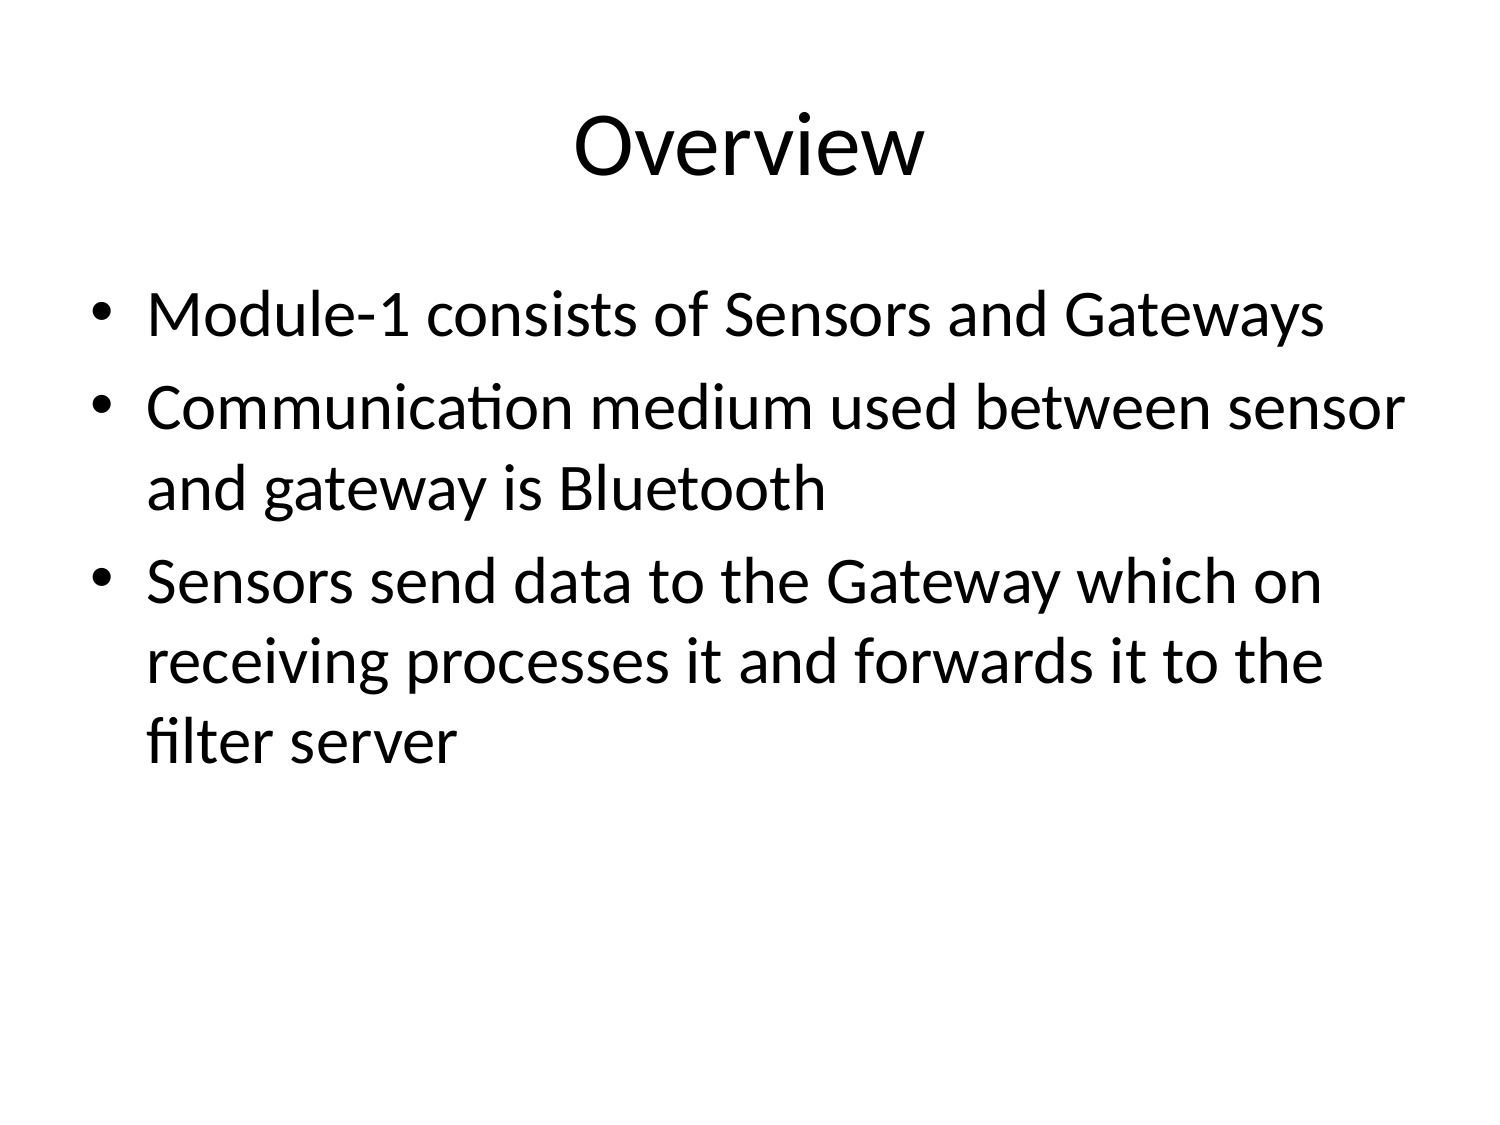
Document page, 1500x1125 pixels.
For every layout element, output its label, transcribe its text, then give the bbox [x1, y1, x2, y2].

title Overview [75, 45, 1425, 233]
list Module-1 consists of Sensors and Gateways Communication medium used between sensor and gateway is Bluetooth Sensors send data to the Gateway which on receiving processes it and forwards it to the filter server [75, 262, 1425, 1005]
